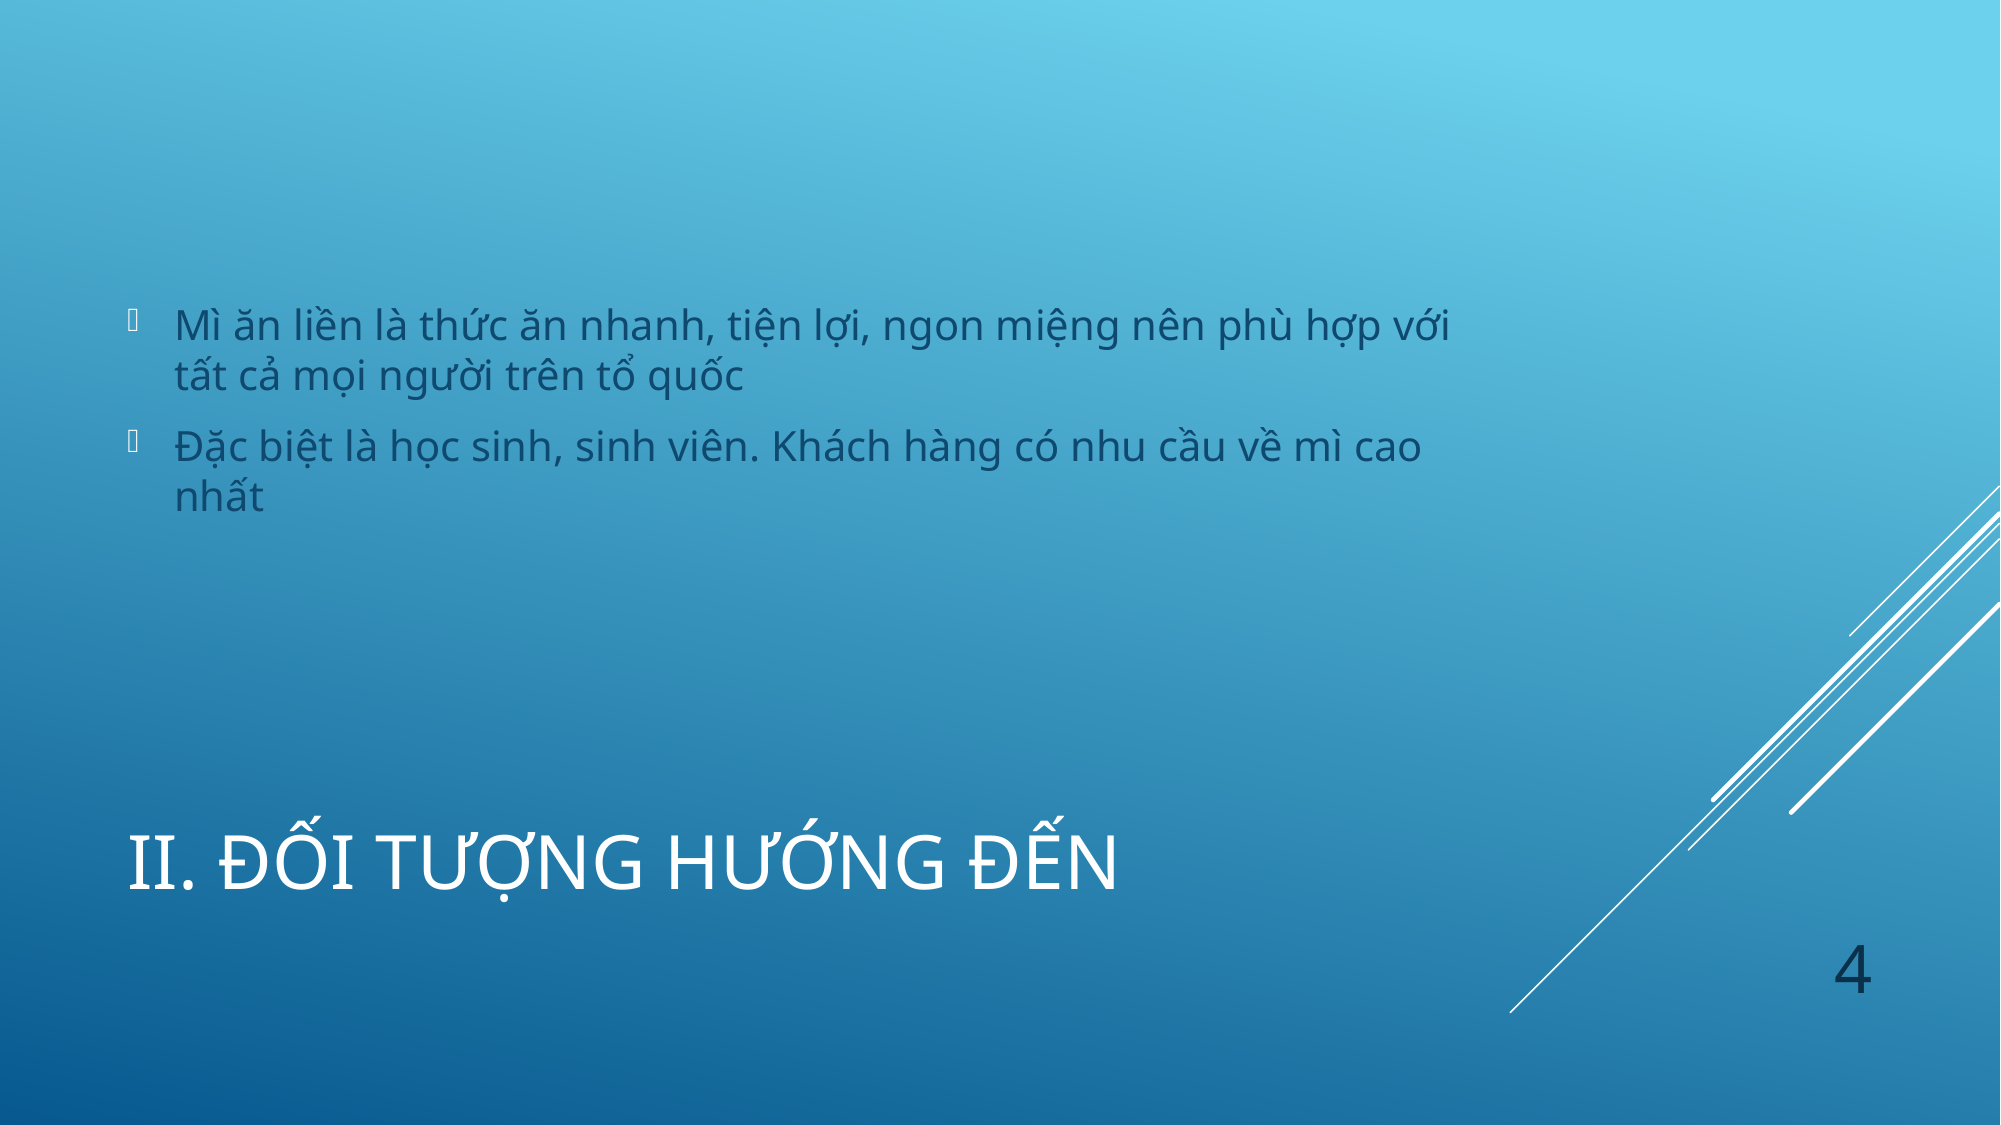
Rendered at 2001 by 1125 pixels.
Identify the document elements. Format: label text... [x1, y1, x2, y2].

title ii. Đối tượng hướng đến [112, 736, 1513, 984]
list Mì ăn liền là thức ăn nhanh, tiện lợi, ngon miệng nên phù hợp với tất cả mọi người trên tổ quốc Đặc biệt là học sinh, sinh viên. Khách hàng có nhu cầu về mì cao nhất [112, 112, 1513, 706]
slide_number 4 [1700, 915, 1888, 1025]
